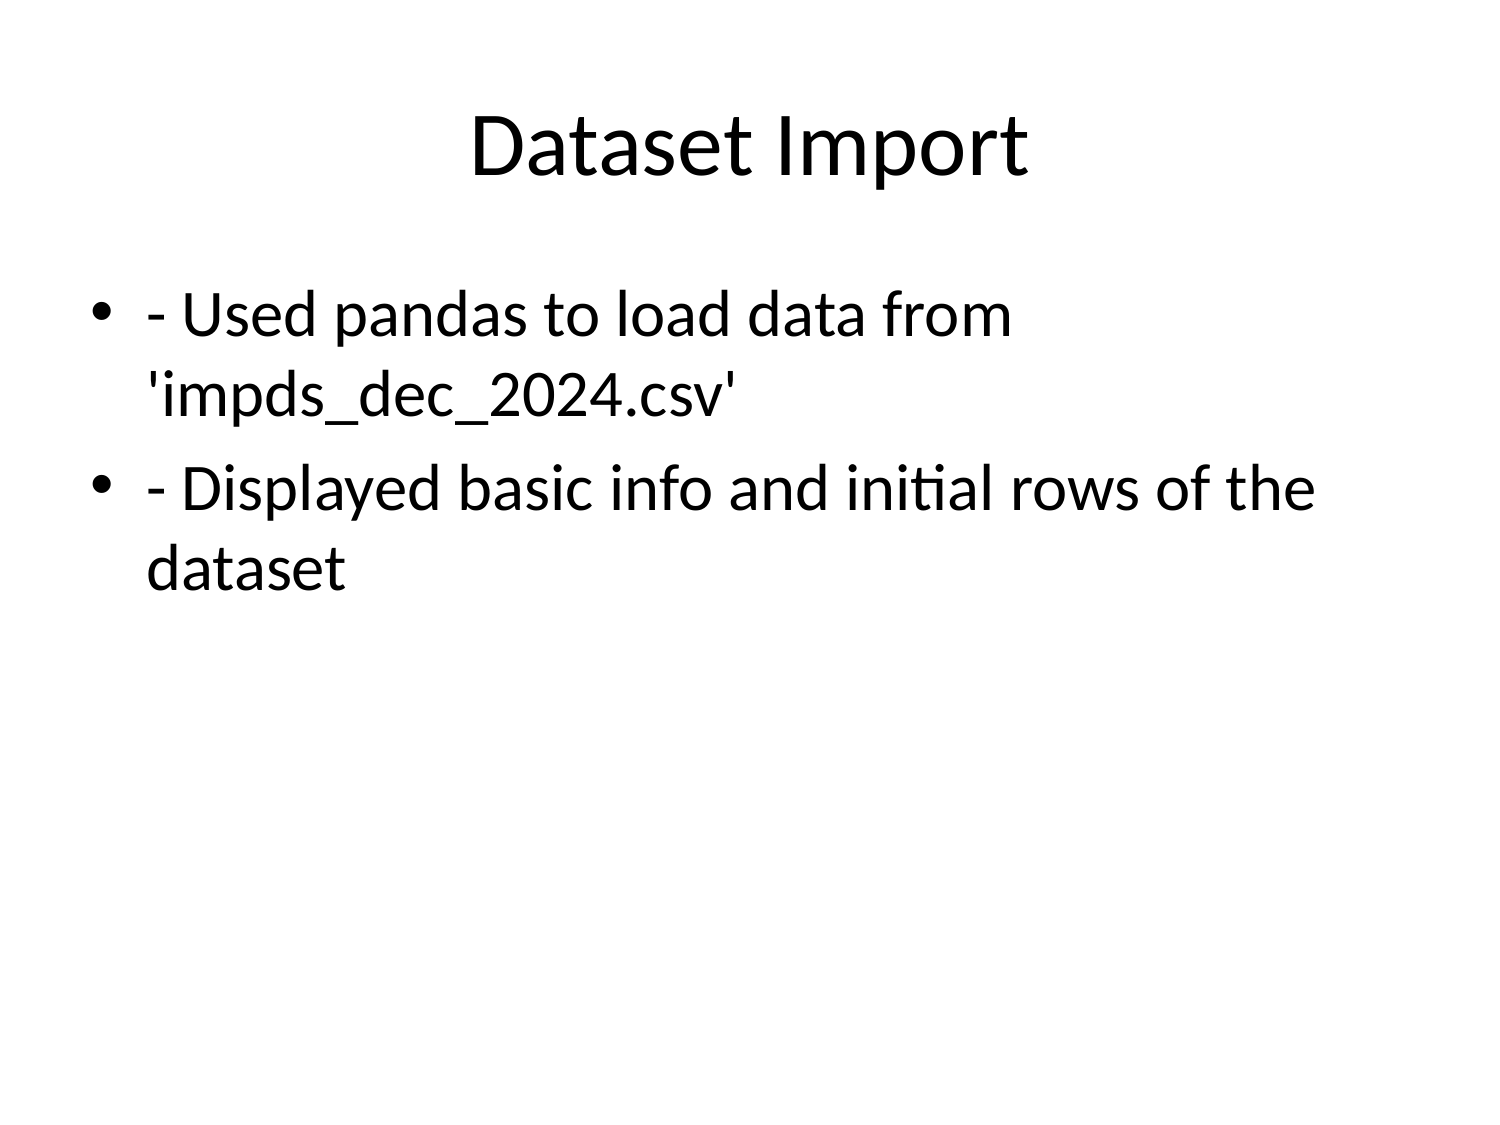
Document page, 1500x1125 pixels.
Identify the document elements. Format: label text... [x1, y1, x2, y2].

list - Used pandas to load data from 'impds_dec_2024.csv' - Displayed basic info and initial rows of the dataset [75, 262, 1425, 1005]
title Dataset Import [75, 45, 1425, 233]
